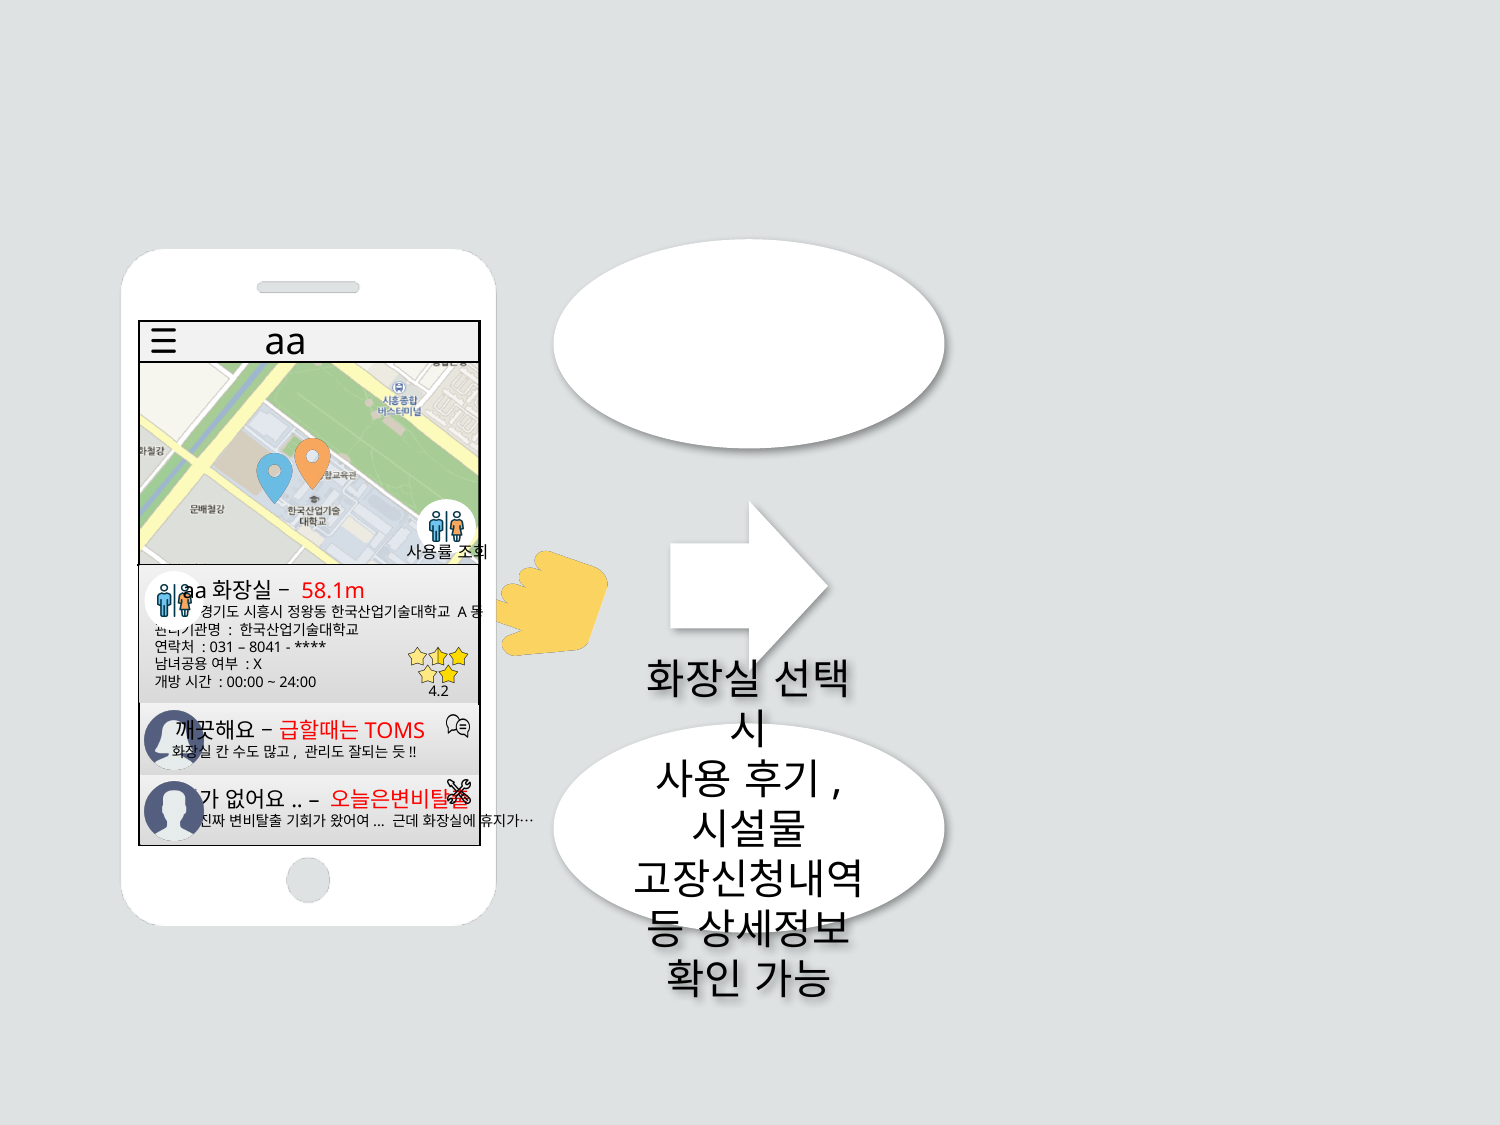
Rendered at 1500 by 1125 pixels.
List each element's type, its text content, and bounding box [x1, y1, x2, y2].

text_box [0, 249, 632, 926]
text_box 화장실 선택 시 사용 후기, 시설물 고장신청내역 등 상세정보 확인 가능 [632, 722, 946, 934]
text_box [632, 238, 946, 450]
text_box [669, 498, 830, 674]
